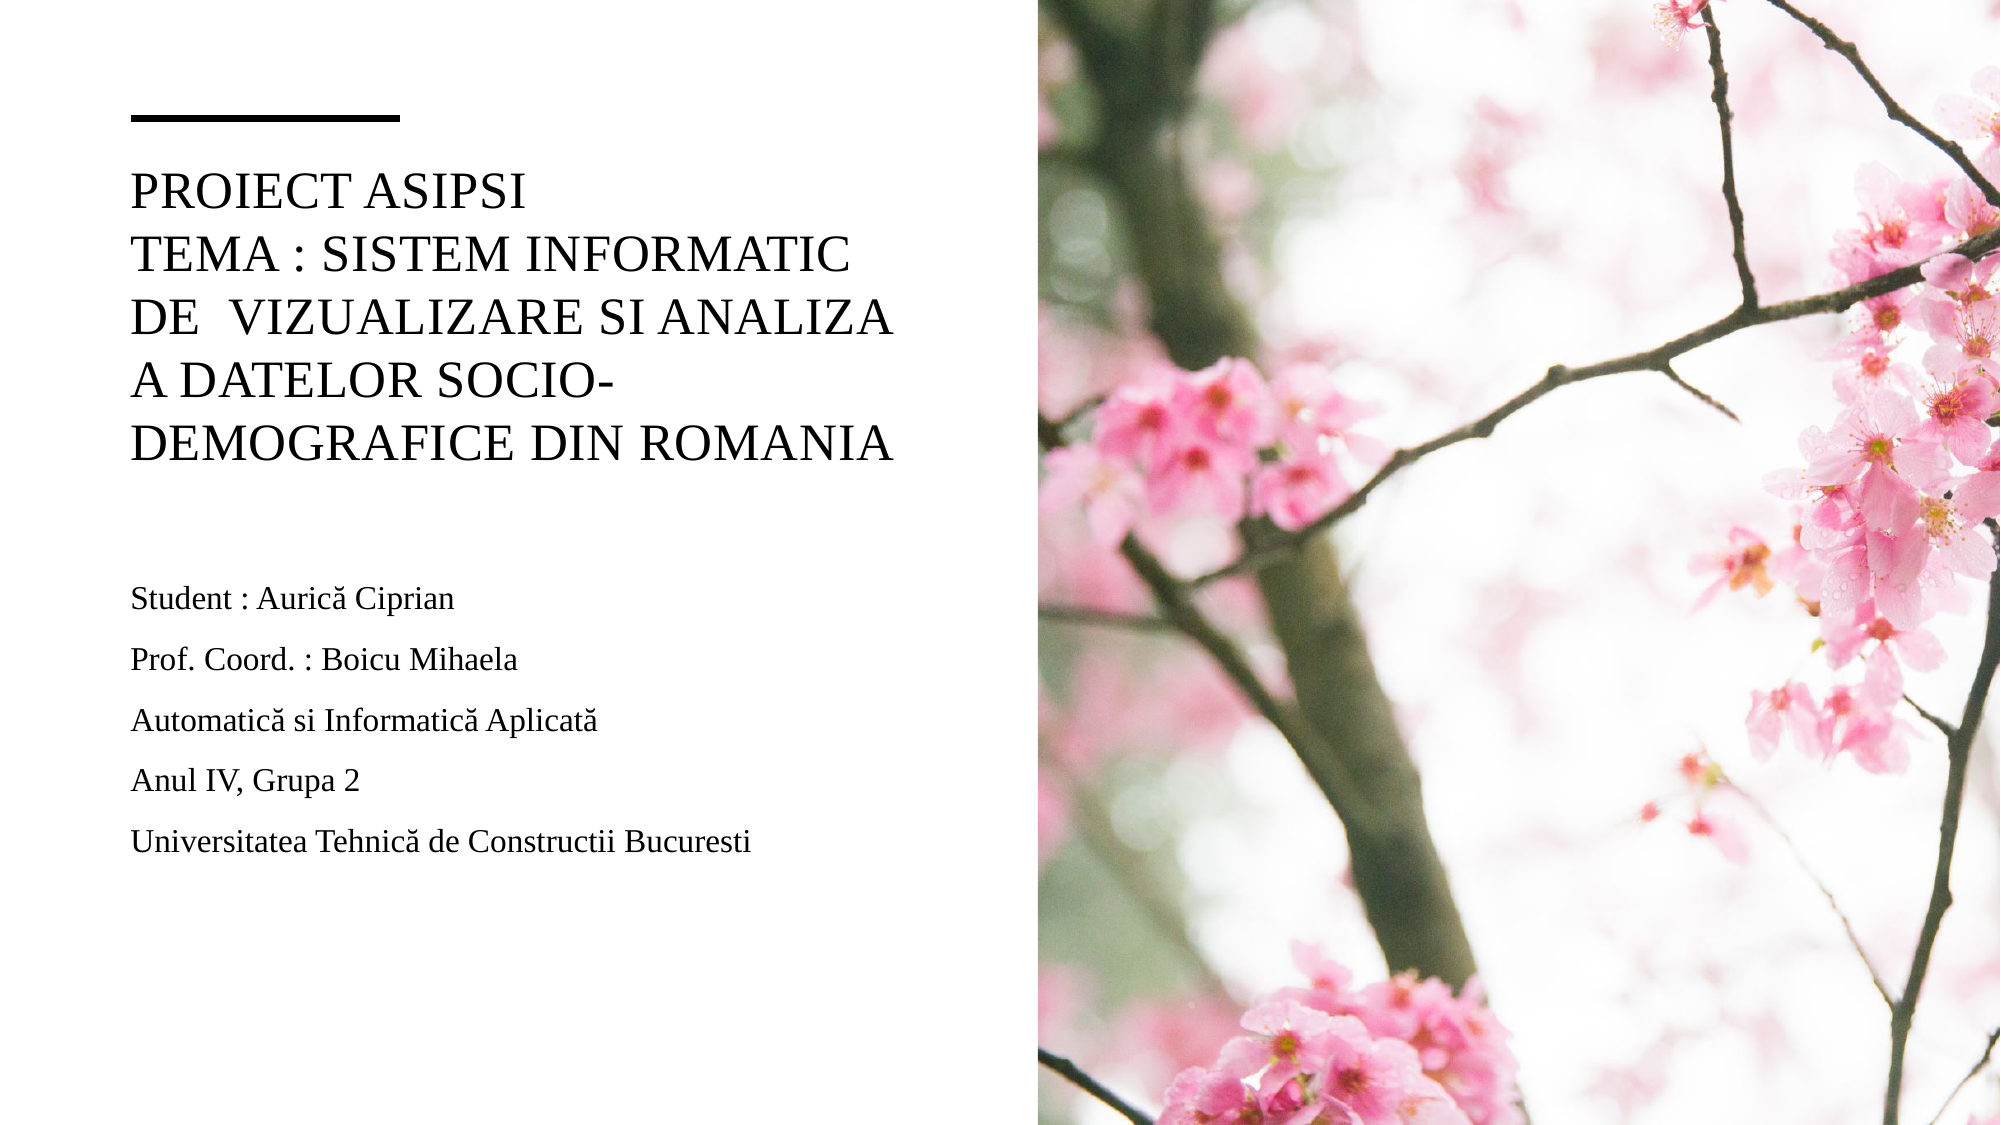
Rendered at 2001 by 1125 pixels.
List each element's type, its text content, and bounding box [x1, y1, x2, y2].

picture [1037, 0, 2000, 1125]
subtitle Student : Aurică Ciprian Prof. Coord. : Boicu Mihaela Automatică si Informatică Aplicată Anul IV, Grupa 2 Universitatea Tehnică de Constructii Bucuresti [115, 563, 846, 867]
text_box [0, 0, 1037, 1125]
title PRoiect asipsi tema : sistem informatic de vizualizare si analiza a datelor socio-demografice din romania [115, 149, 926, 561]
